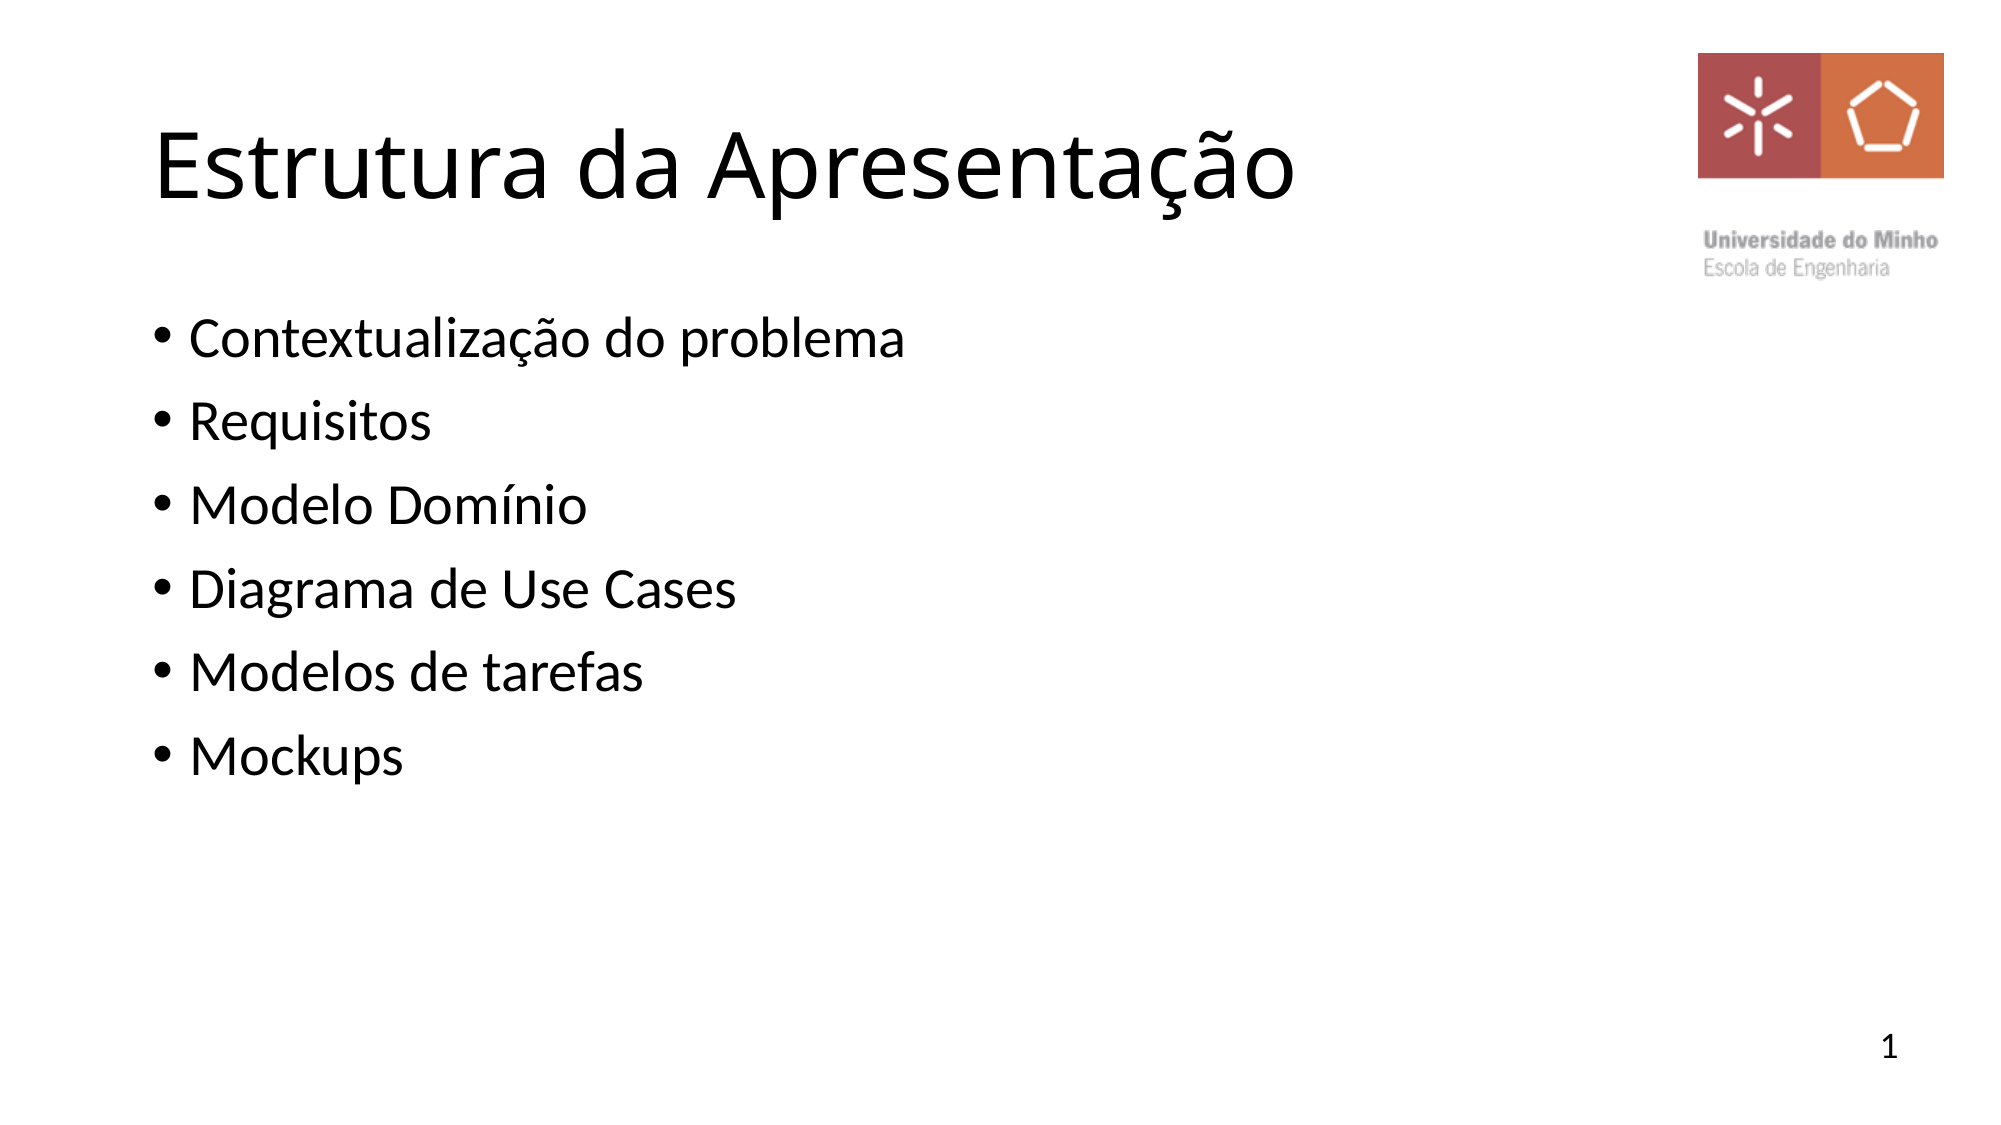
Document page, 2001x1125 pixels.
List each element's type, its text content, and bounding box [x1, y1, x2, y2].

title Estrutura da Apresentação [137, 59, 1698, 278]
list Contextualização do problema Requisitos Modelo Domínio Diagrama de Use Cases Modelos de tarefas Mockups [137, 299, 1863, 1014]
text_box 1 [1864, 1013, 1916, 1074]
picture [1698, 53, 1944, 282]
